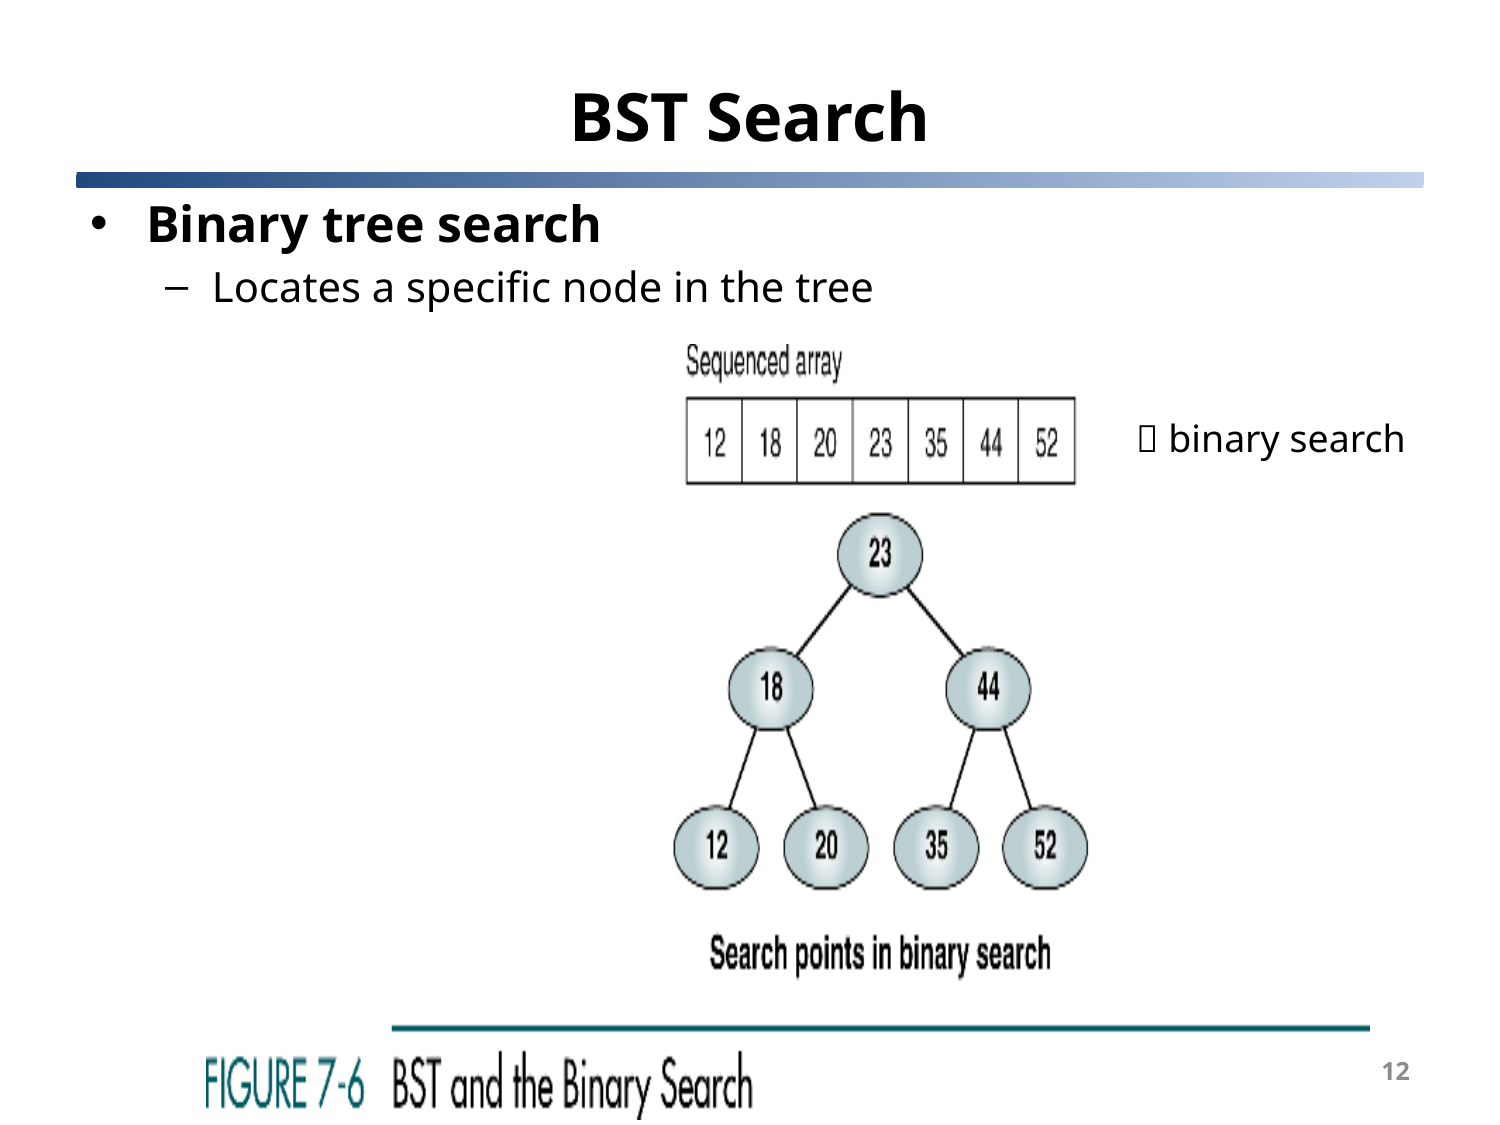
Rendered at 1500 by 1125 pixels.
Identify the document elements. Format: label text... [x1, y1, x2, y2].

text_box  binary search [1375, 407, 1422, 468]
slide_number 12 [1375, 1042, 1425, 1103]
picture [206, 344, 1370, 1120]
list Binary tree search Locates a specific node in the tree [75, 184, 1425, 982]
title BST Search [75, 45, 1425, 184]
